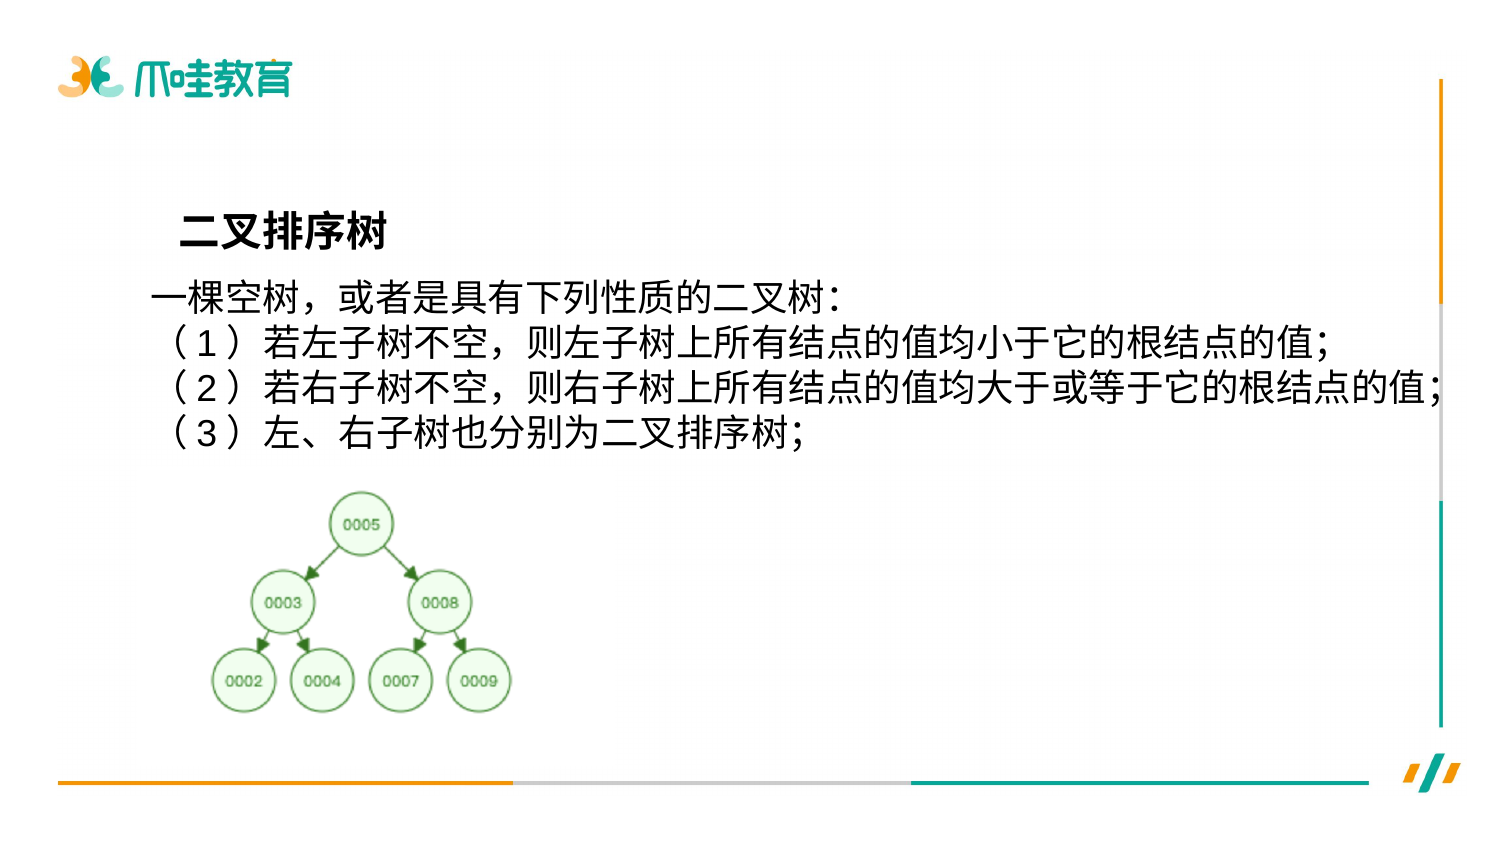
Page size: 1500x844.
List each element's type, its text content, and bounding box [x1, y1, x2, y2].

text_box 二叉排序树 [164, 196, 403, 262]
text_box 一棵空树，或者是具有下列性质的二叉树： （1）若左子树不空，则左子树上所有结点的值均小于它的根结点的值； （2）若右子树不空，则右子树上所有结点的值均大于或等于它的根结点的值； （3）左、右子树也分别为二叉排序树； [135, 266, 1479, 461]
picture [57, 50, 1467, 796]
